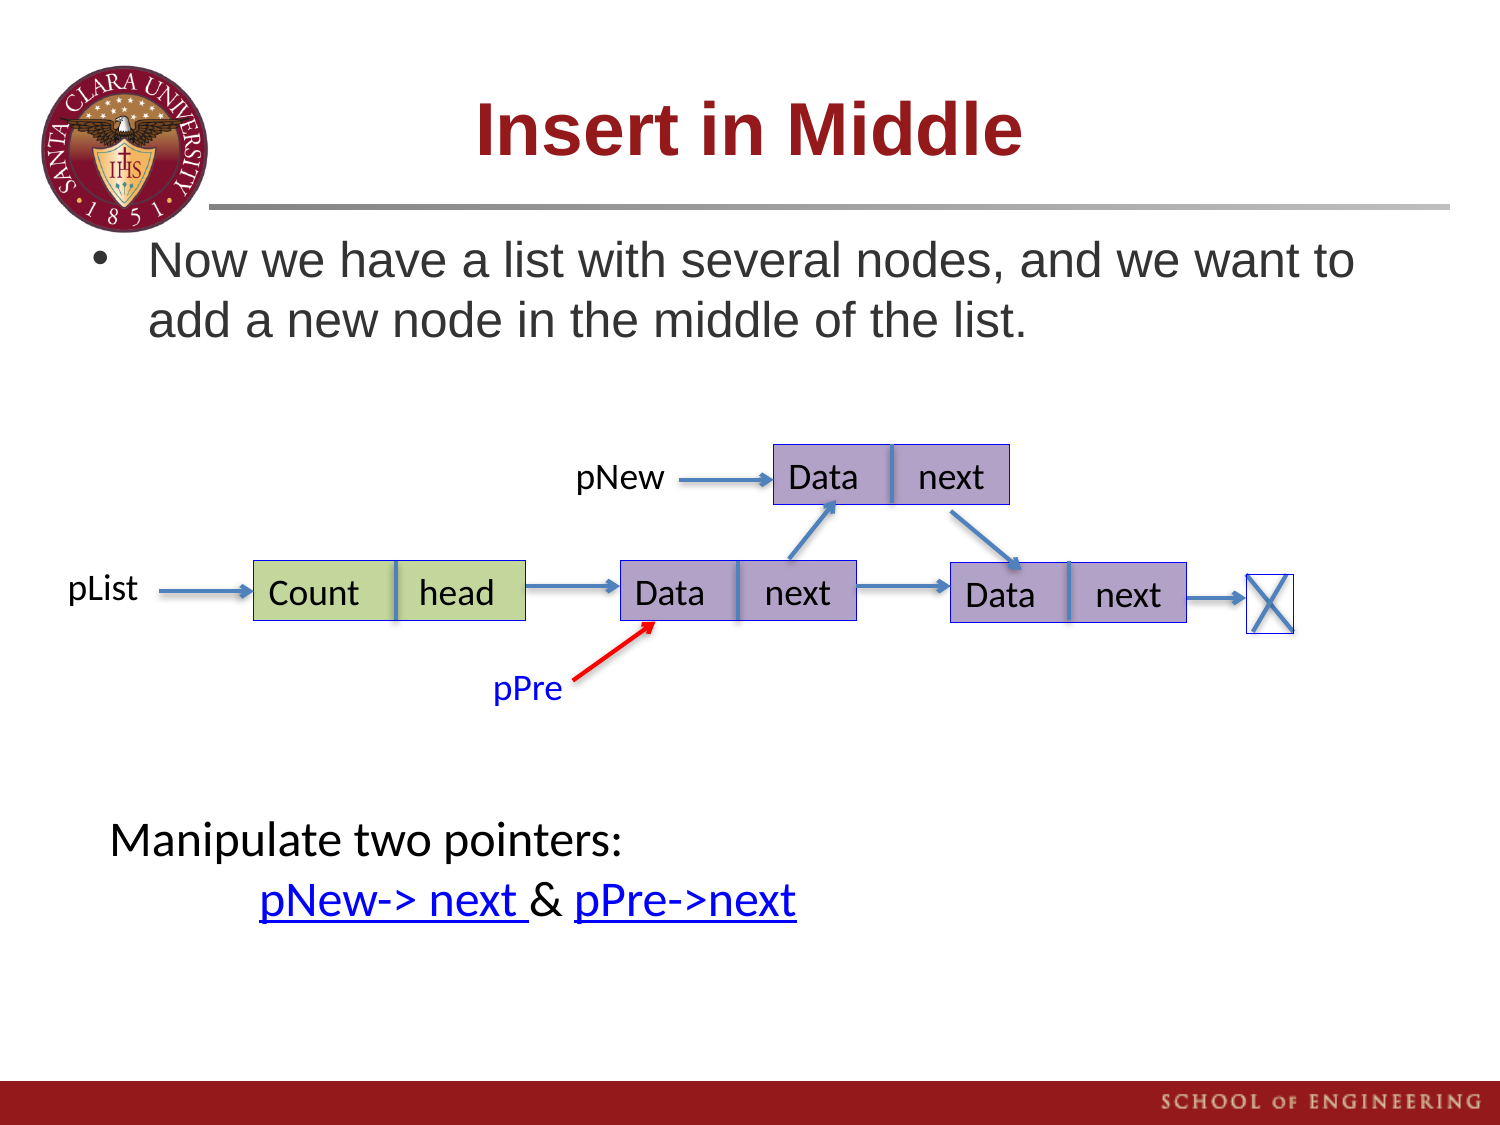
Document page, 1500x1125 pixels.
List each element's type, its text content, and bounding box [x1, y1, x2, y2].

text_box pNew [560, 444, 715, 505]
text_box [950, 510, 1022, 571]
text_box pPre [478, 655, 632, 716]
picture [37, 63, 209, 235]
text_box Data next [773, 444, 888, 505]
text_box pList [53, 555, 207, 616]
title Insert in Middle [75, 45, 1425, 205]
text_box Count head [398, 560, 526, 621]
text_box Data next [896, 444, 1010, 505]
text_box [1245, 573, 1294, 634]
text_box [788, 499, 837, 560]
text_box Data next [620, 560, 736, 621]
text_box Manipulate two pointers: pNew-> next & pPre->next [94, 798, 1028, 934]
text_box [572, 621, 656, 681]
picture [1149, 1091, 1489, 1115]
text_box Data next [740, 560, 857, 621]
text_box Count head [253, 560, 393, 621]
text_box Now we have a list with several nodes, and we want to add a new node in the middle of the list. [76, 219, 1427, 1070]
